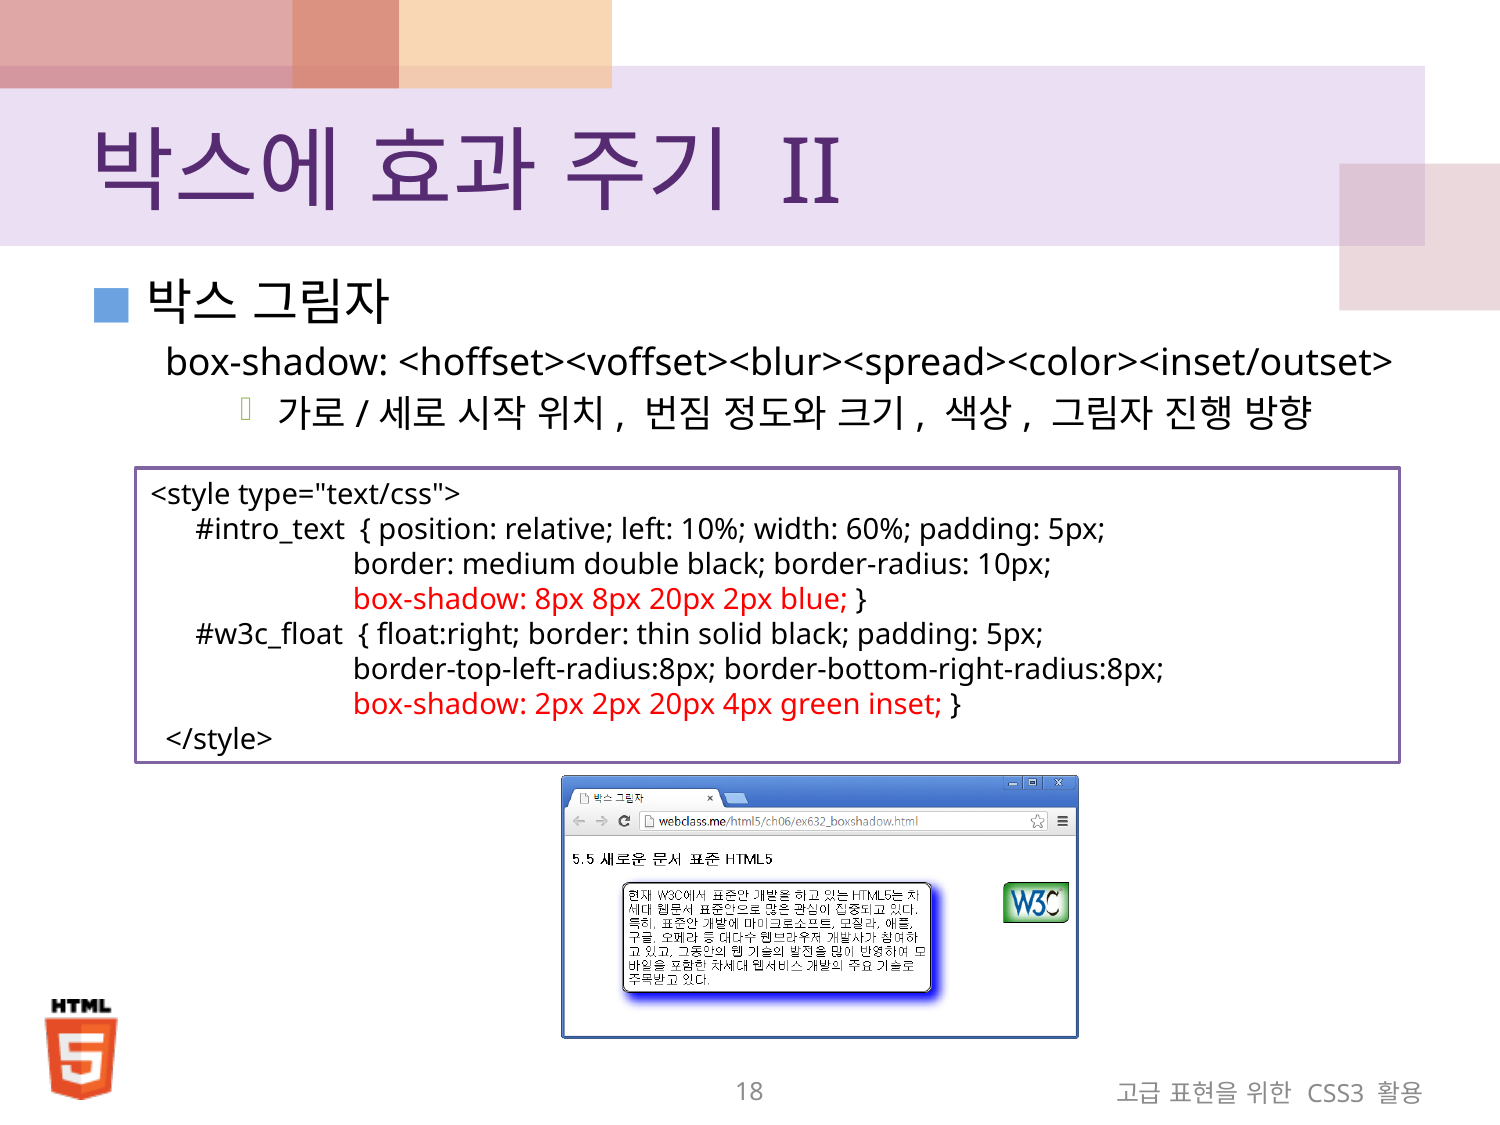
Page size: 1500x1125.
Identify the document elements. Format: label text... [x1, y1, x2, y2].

picture [560, 774, 1079, 1039]
slide_number 18 [574, 1072, 925, 1113]
text_box <style type="text/css"> #intro_text { position: relative; left: 10%; width: 60%; padding: 5px; border: medium double black; border-radius: 10px; box-shadow: 8px 8px 20px 2px blue; } #w3c_float { float:right; border: thin solid black; padding: 5px; border-top-left-radius:8px; border-bottom-right-radius:8px; box-shadow: 2px 2px 20px 4px green inset; } </style> [134, 466, 1401, 764]
list 박스 그림자 box-shadow: <hoffset><voffset><blur><spread><color><inset/outset> 가로/세로 시작 위치, 번짐 정도와 크기, 색상, 그림자 진행 방향 [75, 262, 1425, 1005]
picture [31, 999, 132, 1100]
title 박스에 효과 주기 II [75, 88, 1425, 246]
footer 고급 표현을 위한 CSS3 활용 [963, 1072, 1438, 1113]
